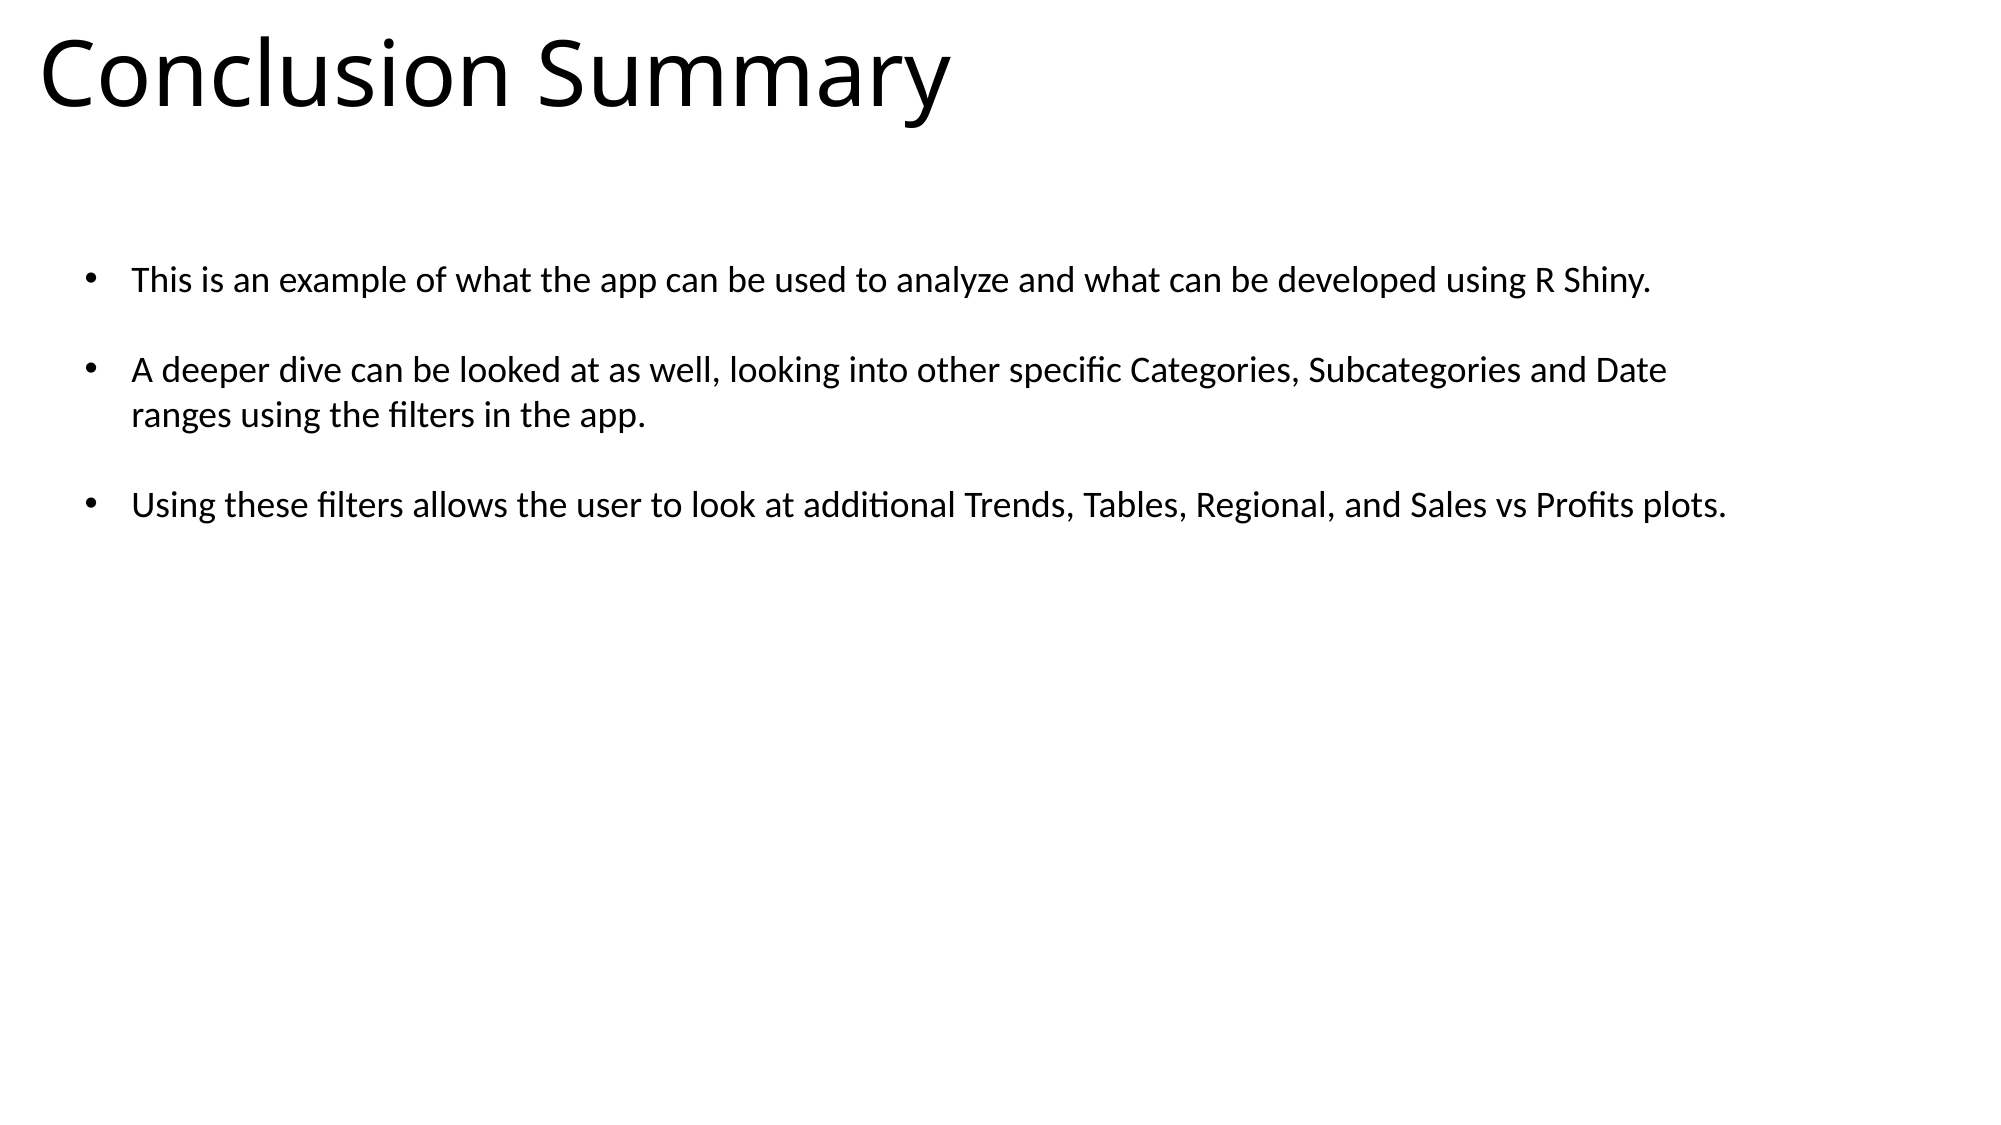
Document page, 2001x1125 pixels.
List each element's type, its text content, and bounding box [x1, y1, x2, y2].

text_box This is an example of what the app can be used to analyze and what can be developed using R Shiny. A deeper dive can be looked at as well, looking into other specific Categories, Subcategories and Date ranges using the filters in the app. Using these filters allows the user to look at additional Trends, Tables, Regional, and Sales vs Profits plots. [69, 247, 1775, 623]
title Conclusion Summary [23, 0, 1921, 186]
